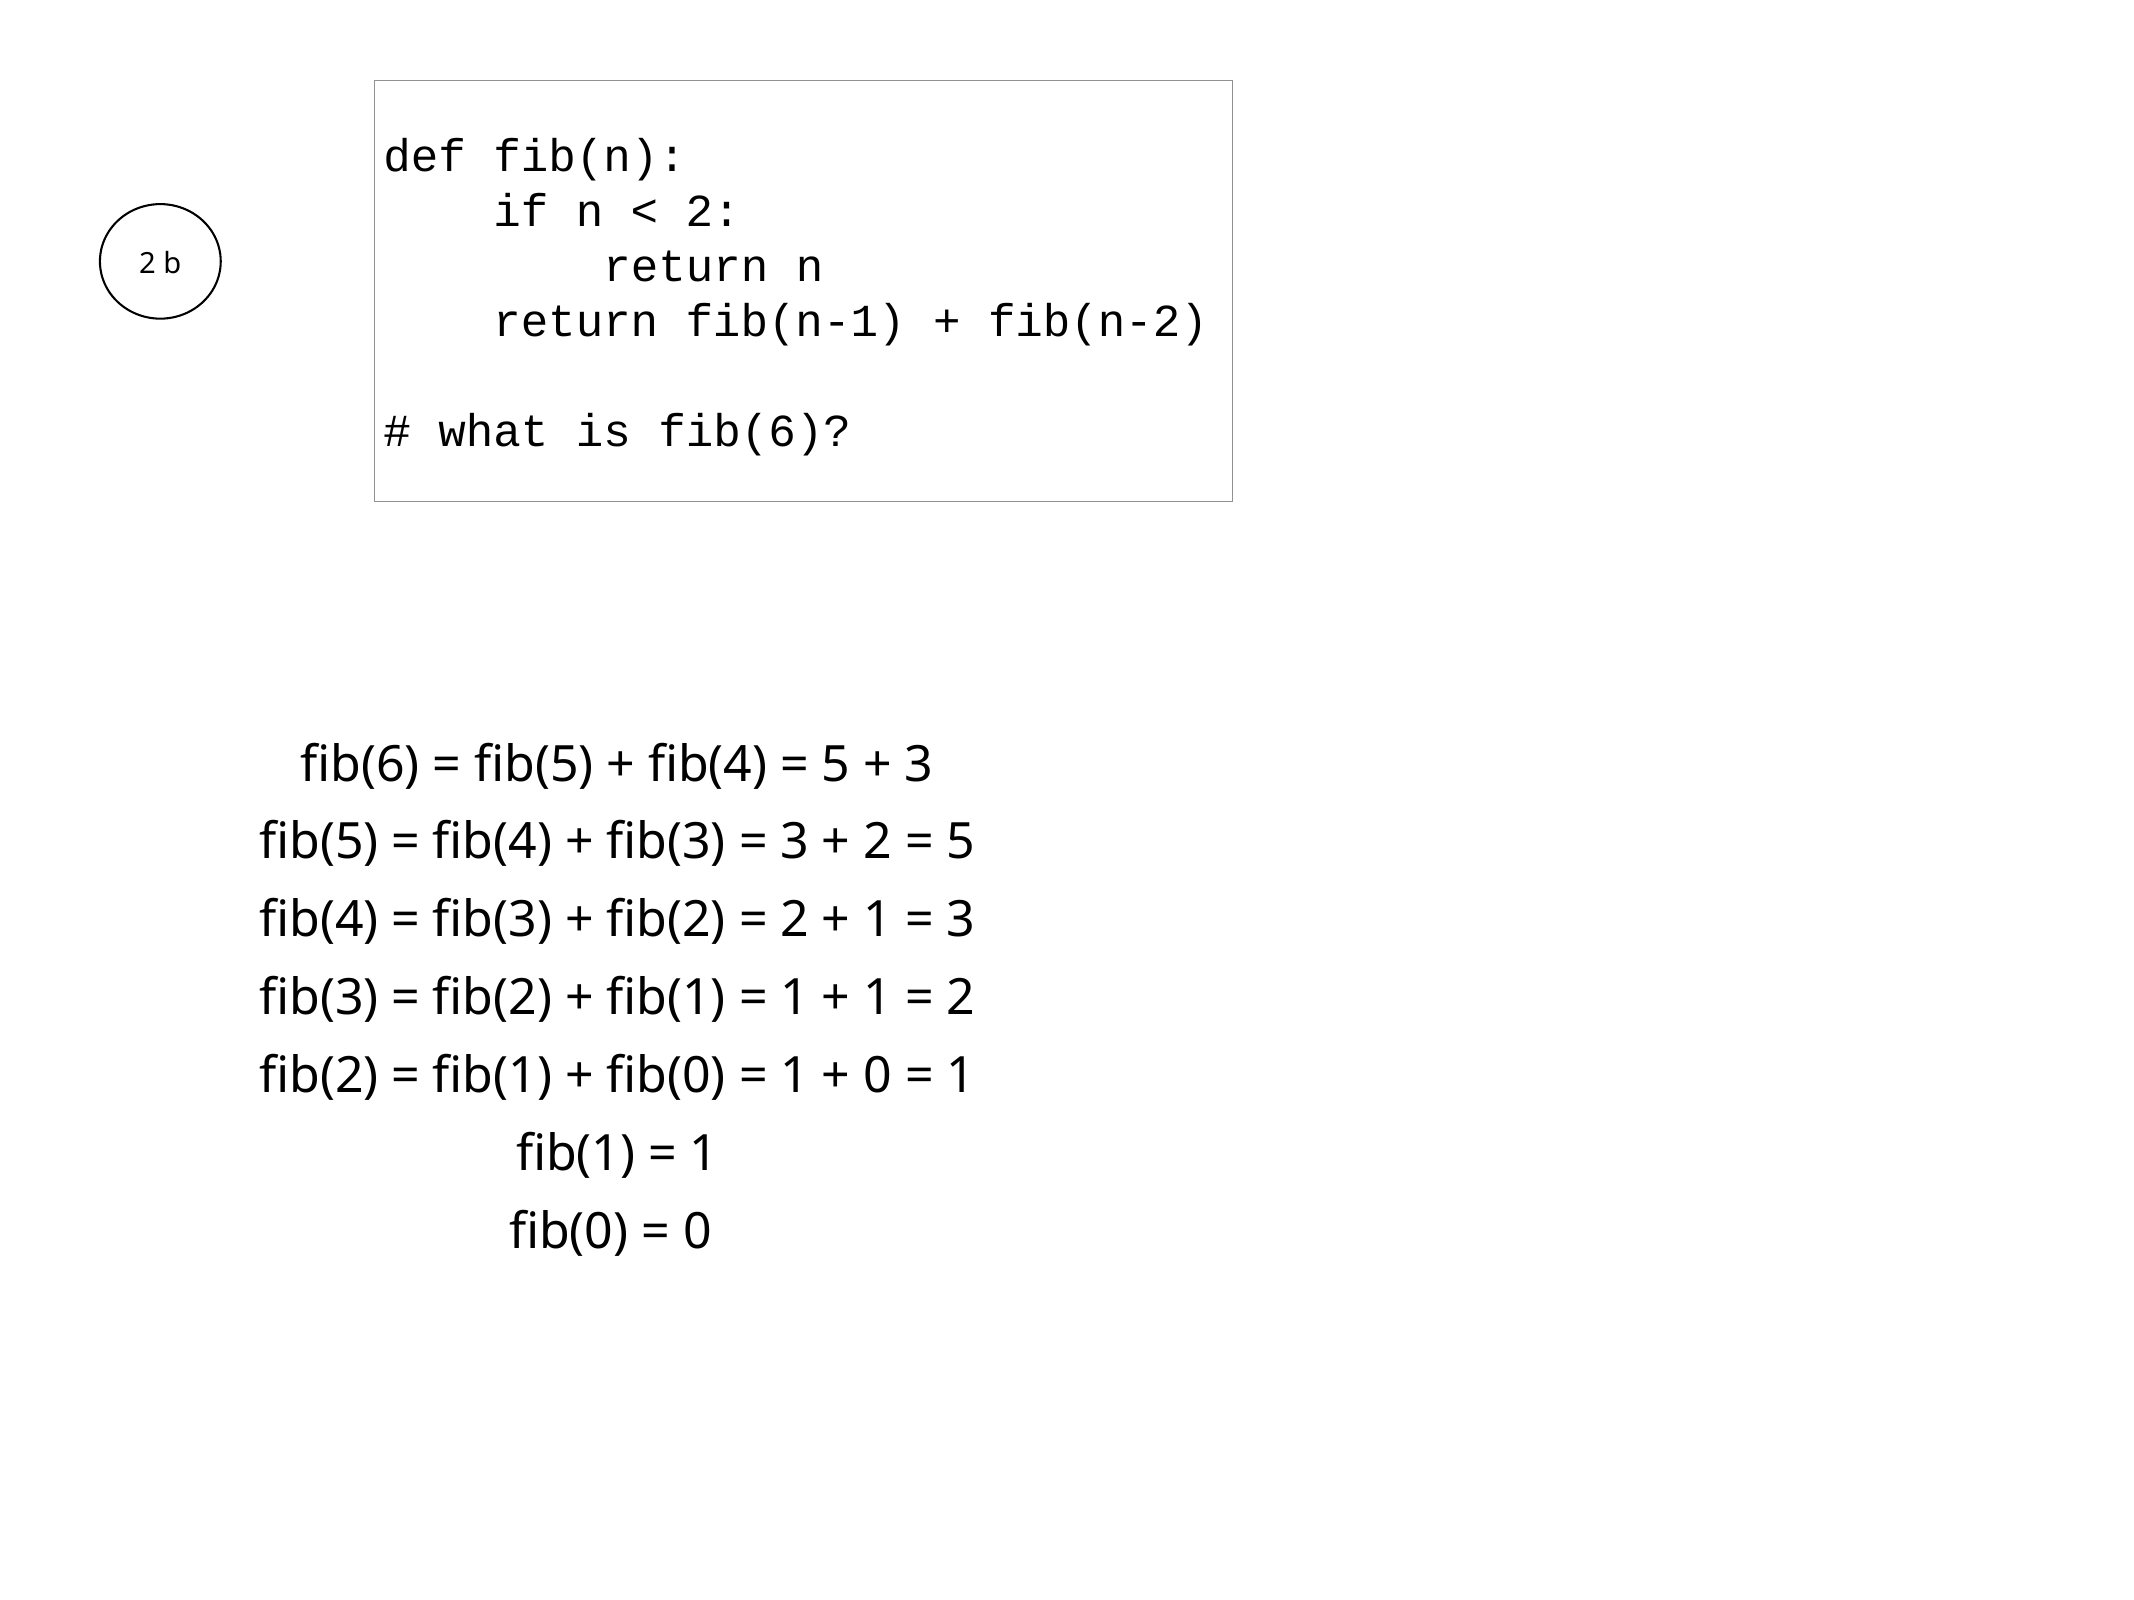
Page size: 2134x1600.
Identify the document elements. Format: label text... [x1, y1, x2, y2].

text_box 2 b [99, 204, 221, 319]
text_box def fib(n): if n < 2: return n return fib(n-1) + fib(n-2) # what is fib(6)? [374, 80, 1233, 502]
text_box fib(6) = fib(5) + fib(4) = 5 + 3 fib(5) = fib(4) + fib(3) = 3 + 2 = 5 fib(4) = fib(3) + fib(2) = 2 + 1 = 3 fib(3) = fib(2) + fib(1) = 1 + 1 = 2 fib(2) = fib(1) + fib(0) = 1 + 0 = 1 fib(1) = 1 fib(0) = 0 [250, 704, 984, 1267]
